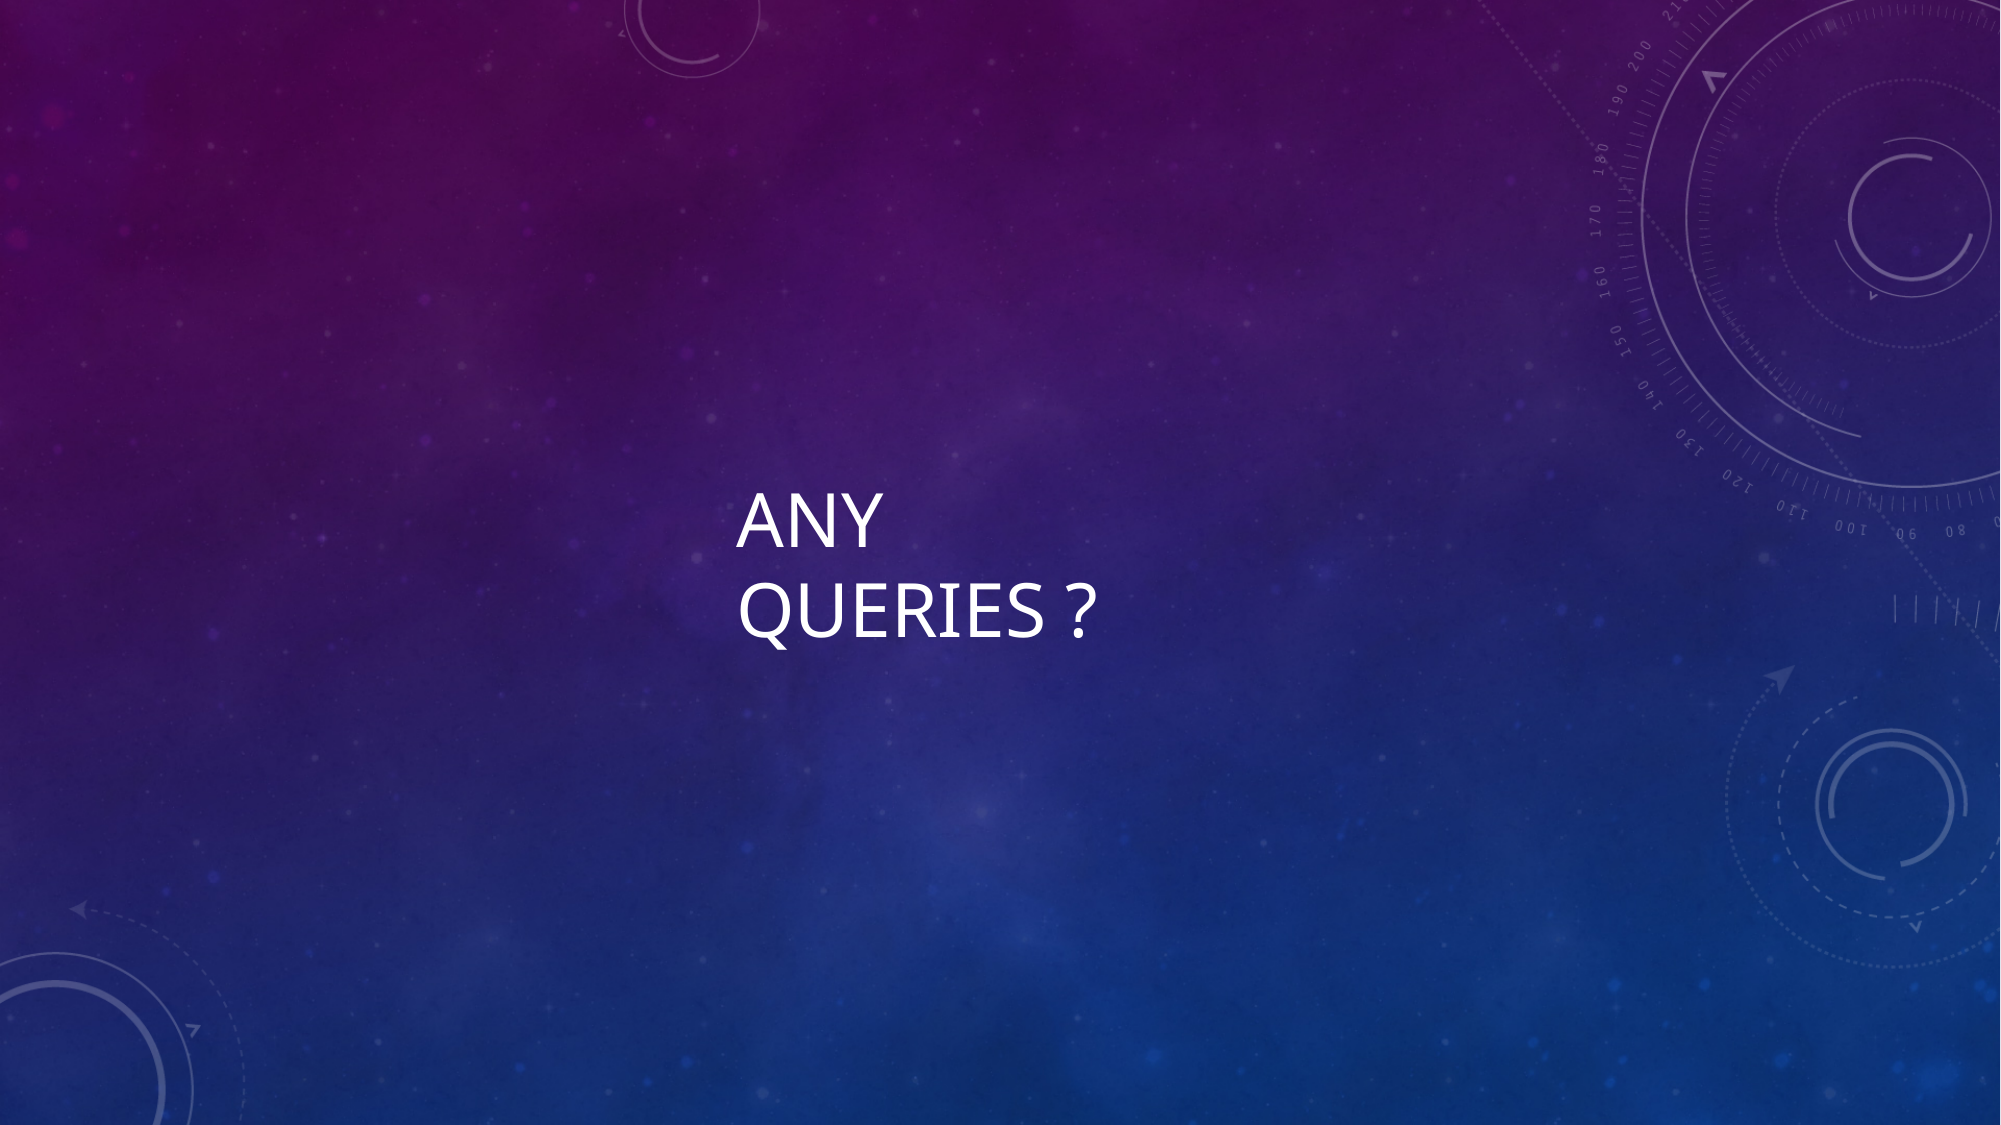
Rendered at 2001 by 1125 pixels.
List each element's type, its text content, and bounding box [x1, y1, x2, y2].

picture [0, 0, 2001, 1125]
title Any queries ? [721, 443, 1279, 682]
